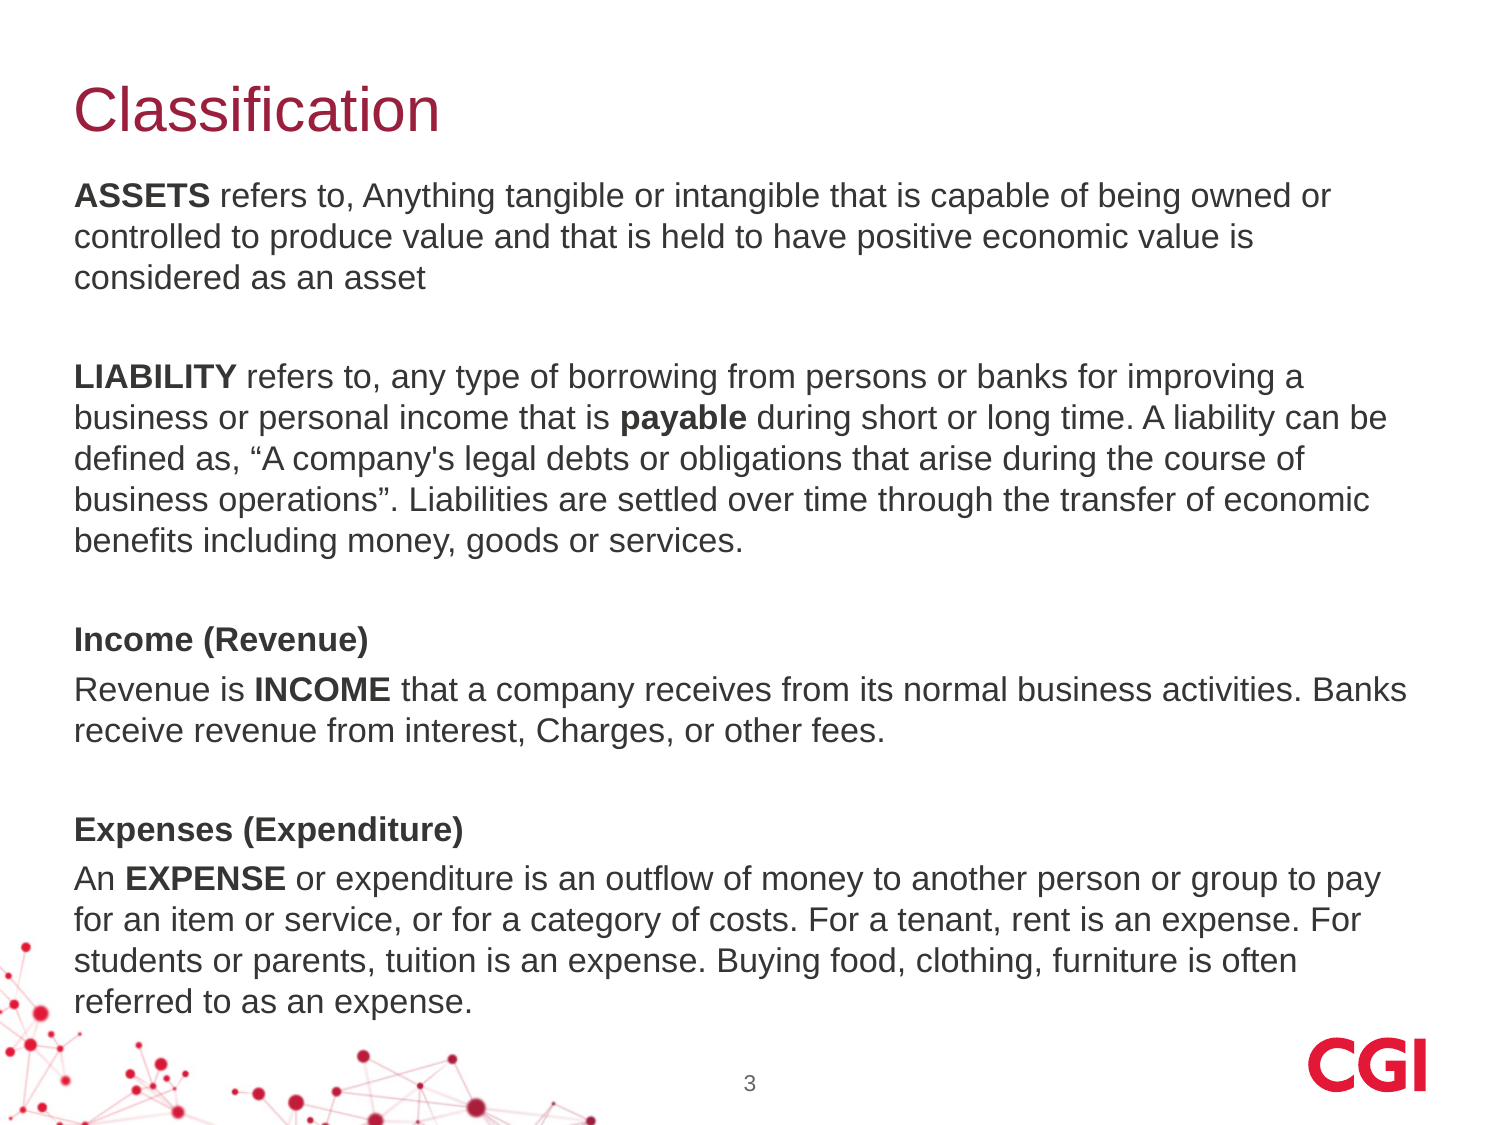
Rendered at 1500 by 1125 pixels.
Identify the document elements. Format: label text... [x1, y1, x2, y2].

list ASSETS refers to, Anything tangible or intangible that is capable of being owned or controlled to produce value and that is held to have positive economic value is considered as an asset LIABILITY refers to, any type of borrowing from persons or banks for improving a business or personal income that is payable during short or long time. A liability can be defined as, “A company's legal debts or obligations that arise during the course of business operations”. Liabilities are settled over time through the transfer of economic benefits including money, goods or services. Income (Revenue) Revenue is INCOME that a company receives from its normal business activities. Banks receive revenue from interest, Charges, or other fees. Expenses (Expenditure) An EXPENSE or expenditure is an outflow of money to another person or group to pay for an item or service, or for a category of costs. For a tenant, rent is an expense. For students or parents, tuition is an expense. Buying food, clothing, furniture is often referred to as an expense. [73, 173, 1428, 1024]
title Classification [73, 30, 1425, 173]
slide_number 3 [686, 1068, 814, 1109]
picture [0, 906, 1500, 1125]
